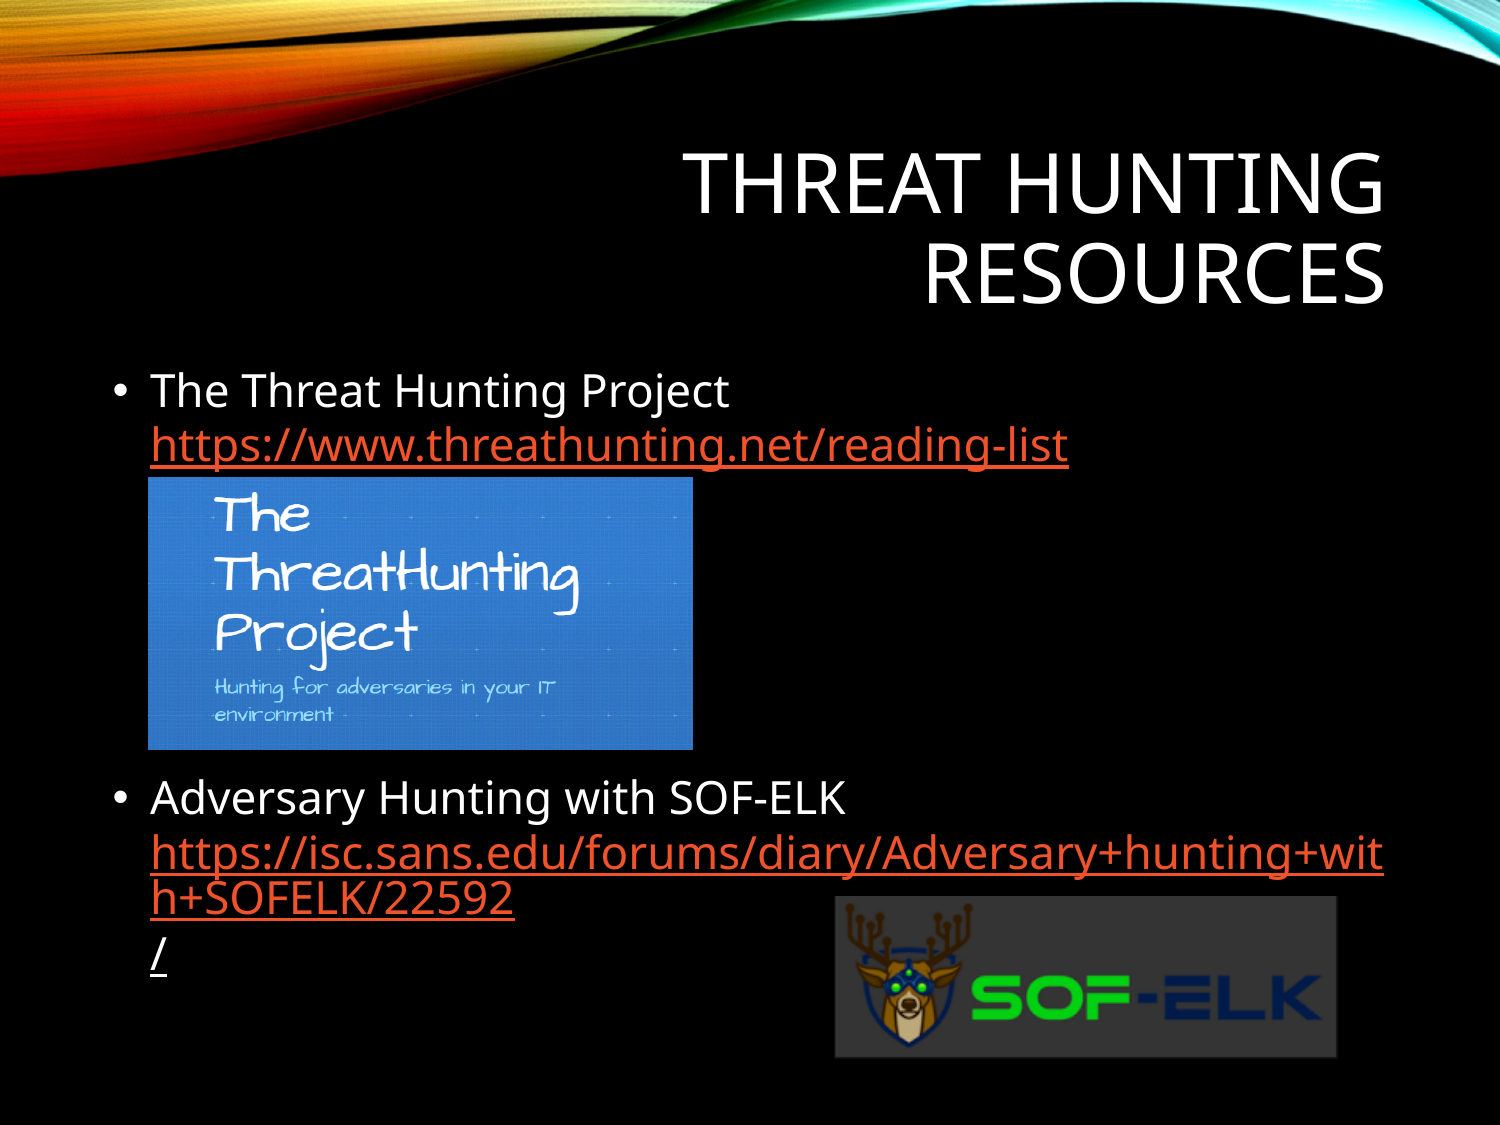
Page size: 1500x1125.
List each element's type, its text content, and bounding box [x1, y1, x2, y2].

title Threat hunting resources [356, 125, 1403, 338]
picture [148, 477, 694, 751]
picture [834, 895, 1339, 1059]
list The Threat Hunting Project https://www.threathunting.net/reading-list Adversary Hunting with SOF-ELK https://isc.sans.edu/forums/diary/Adversary+hunting+with+SOFELK/22592/ [97, 360, 1403, 1028]
picture [0, 0, 1500, 178]
